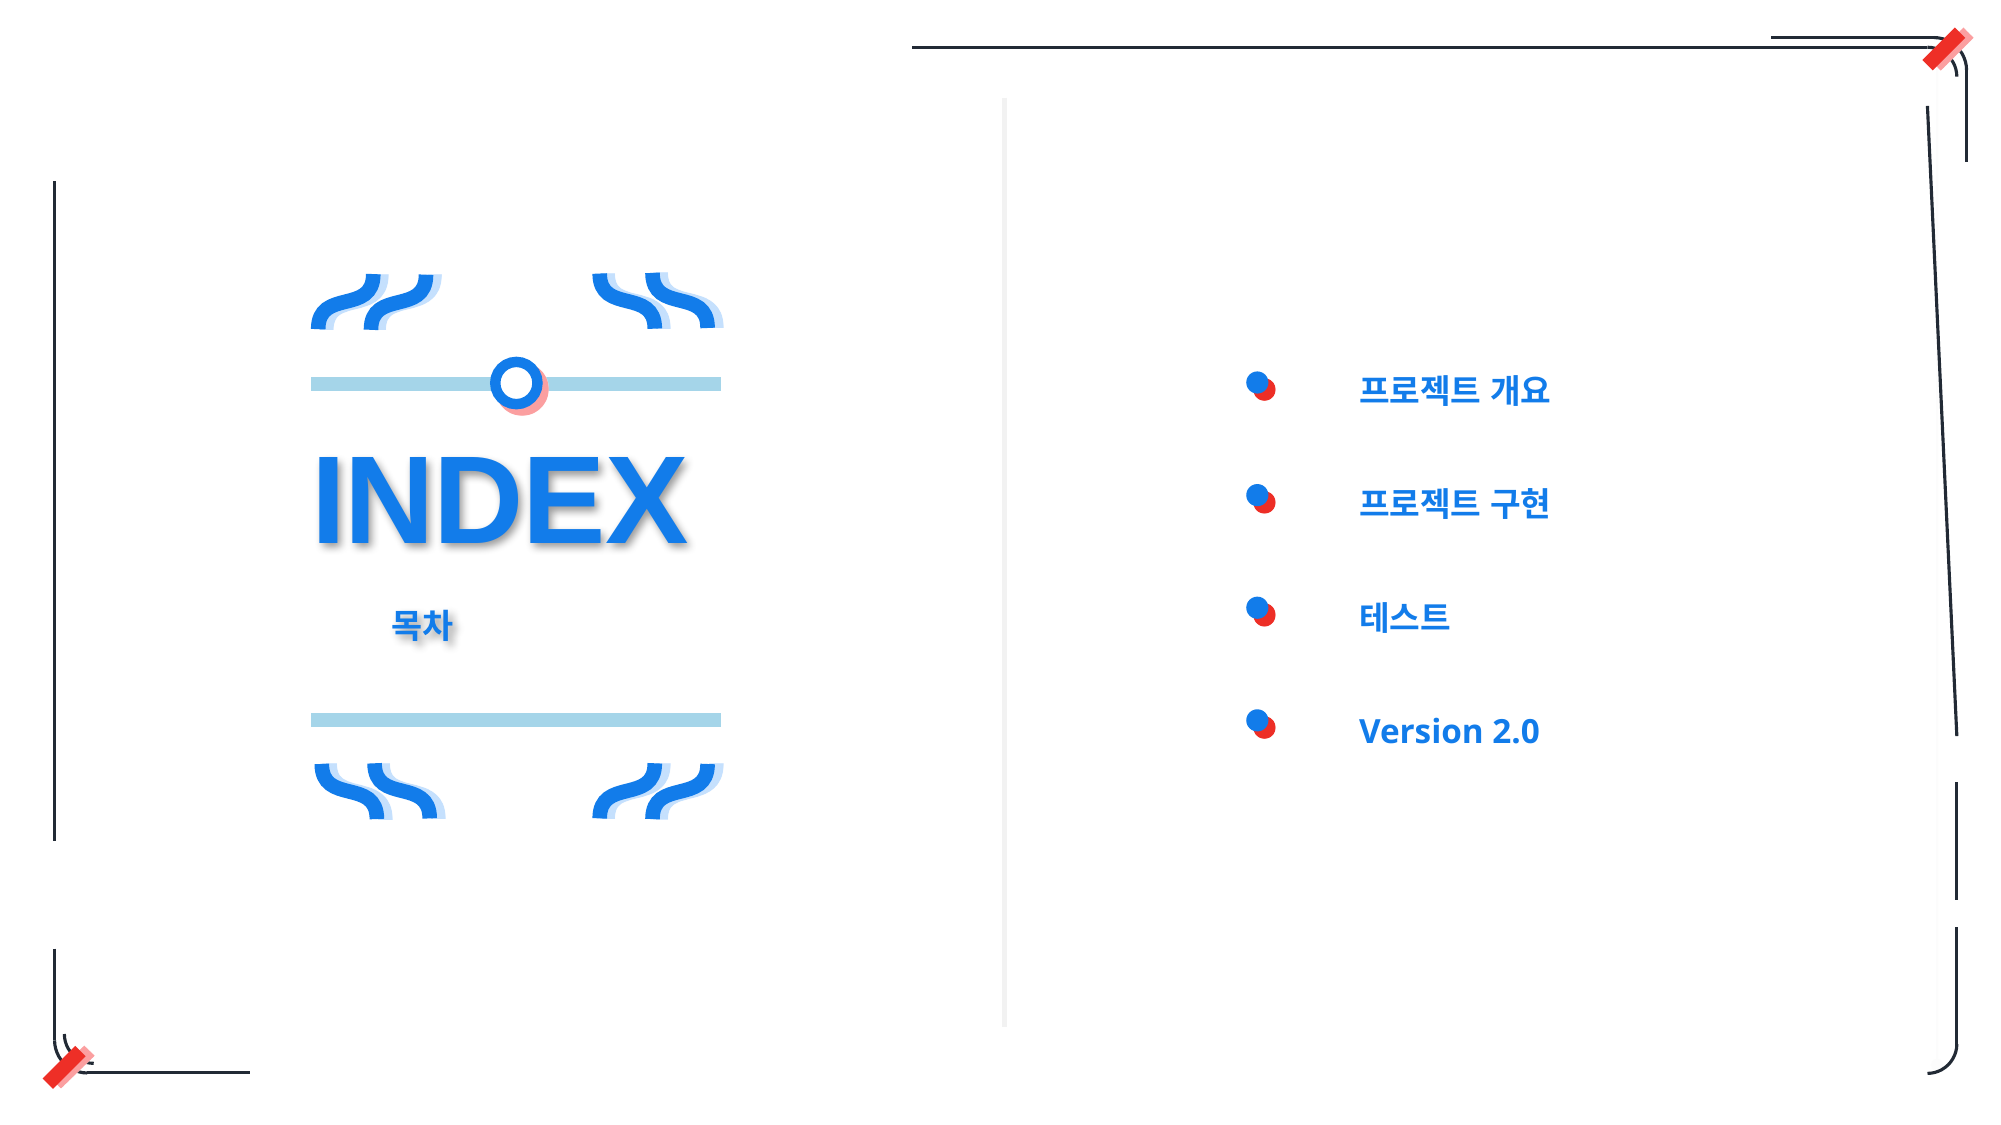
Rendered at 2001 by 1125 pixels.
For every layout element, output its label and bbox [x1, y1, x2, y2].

text_box [54, 37, 1967, 1074]
text_box [1927, 32, 1961, 66]
text_box [47, 1051, 81, 1084]
